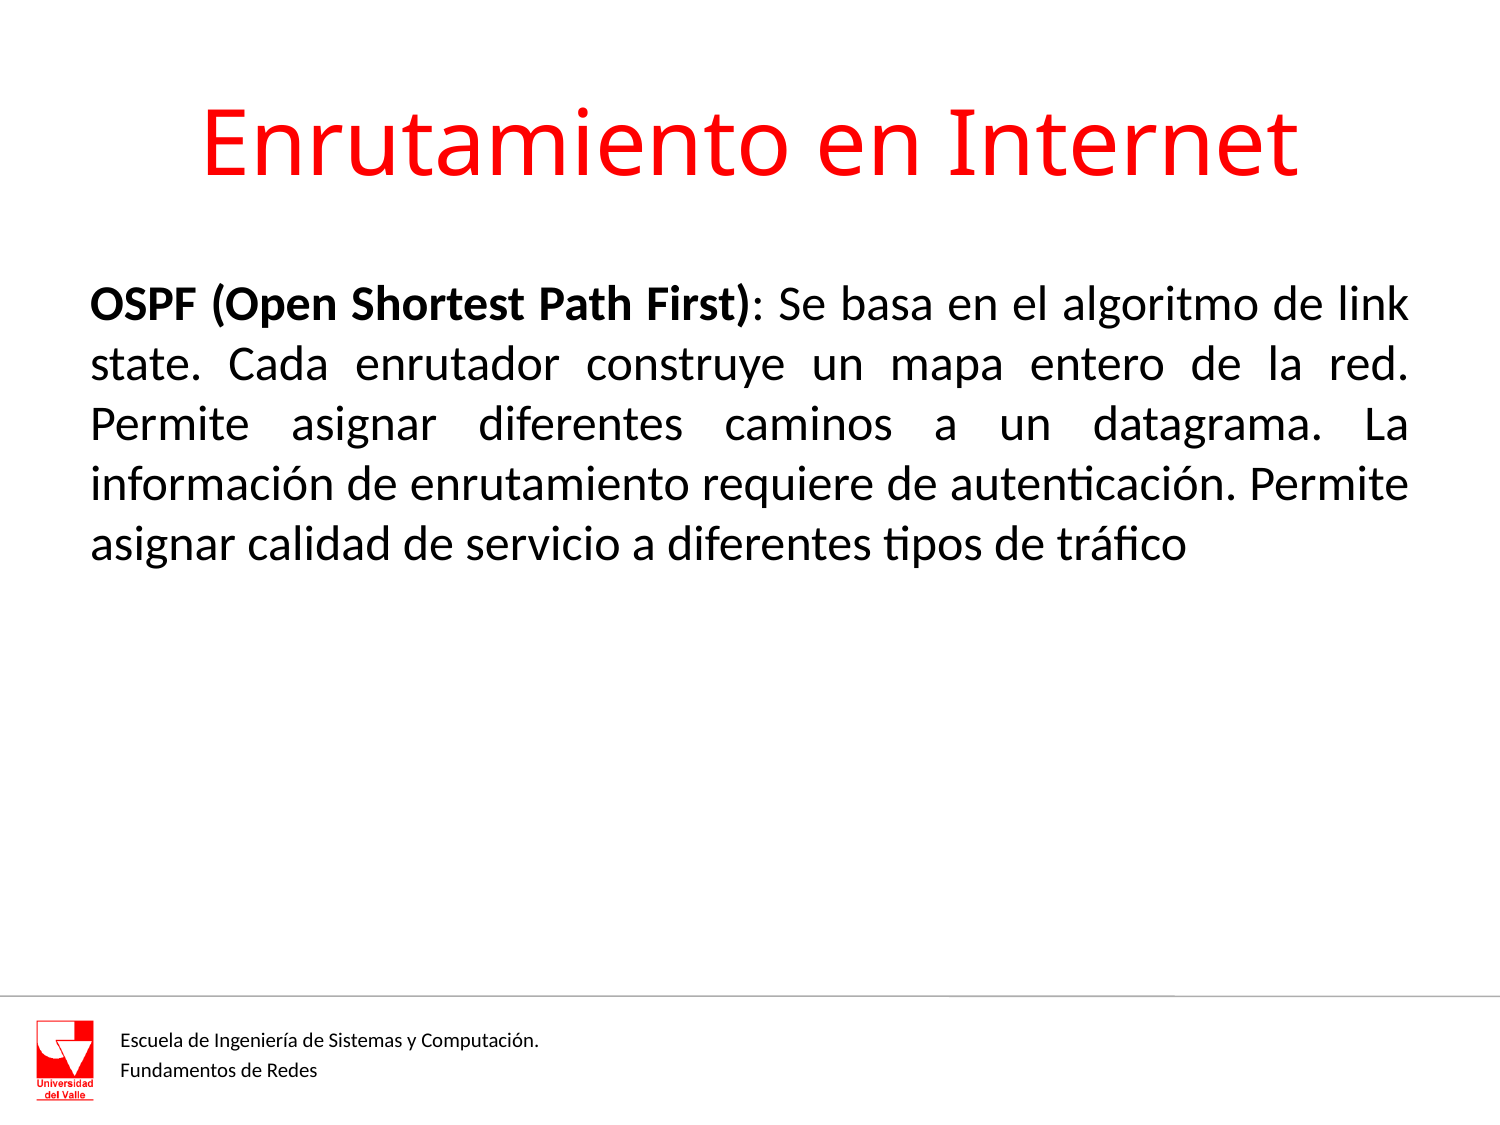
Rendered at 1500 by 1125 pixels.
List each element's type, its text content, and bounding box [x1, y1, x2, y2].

picture [35, 1019, 94, 1101]
title Enrutamiento en Internet [75, 45, 1425, 233]
list OSPF (Open Shortest Path First): Se basa en el algoritmo de link state. Cada enrutador construye un mapa entero de la red. Permite asignar diferentes caminos a un datagrama. La información de enrutamiento requiere de autenticación. Permite asignar calidad de servicio a diferentes tipos de tráfico [75, 262, 1425, 995]
